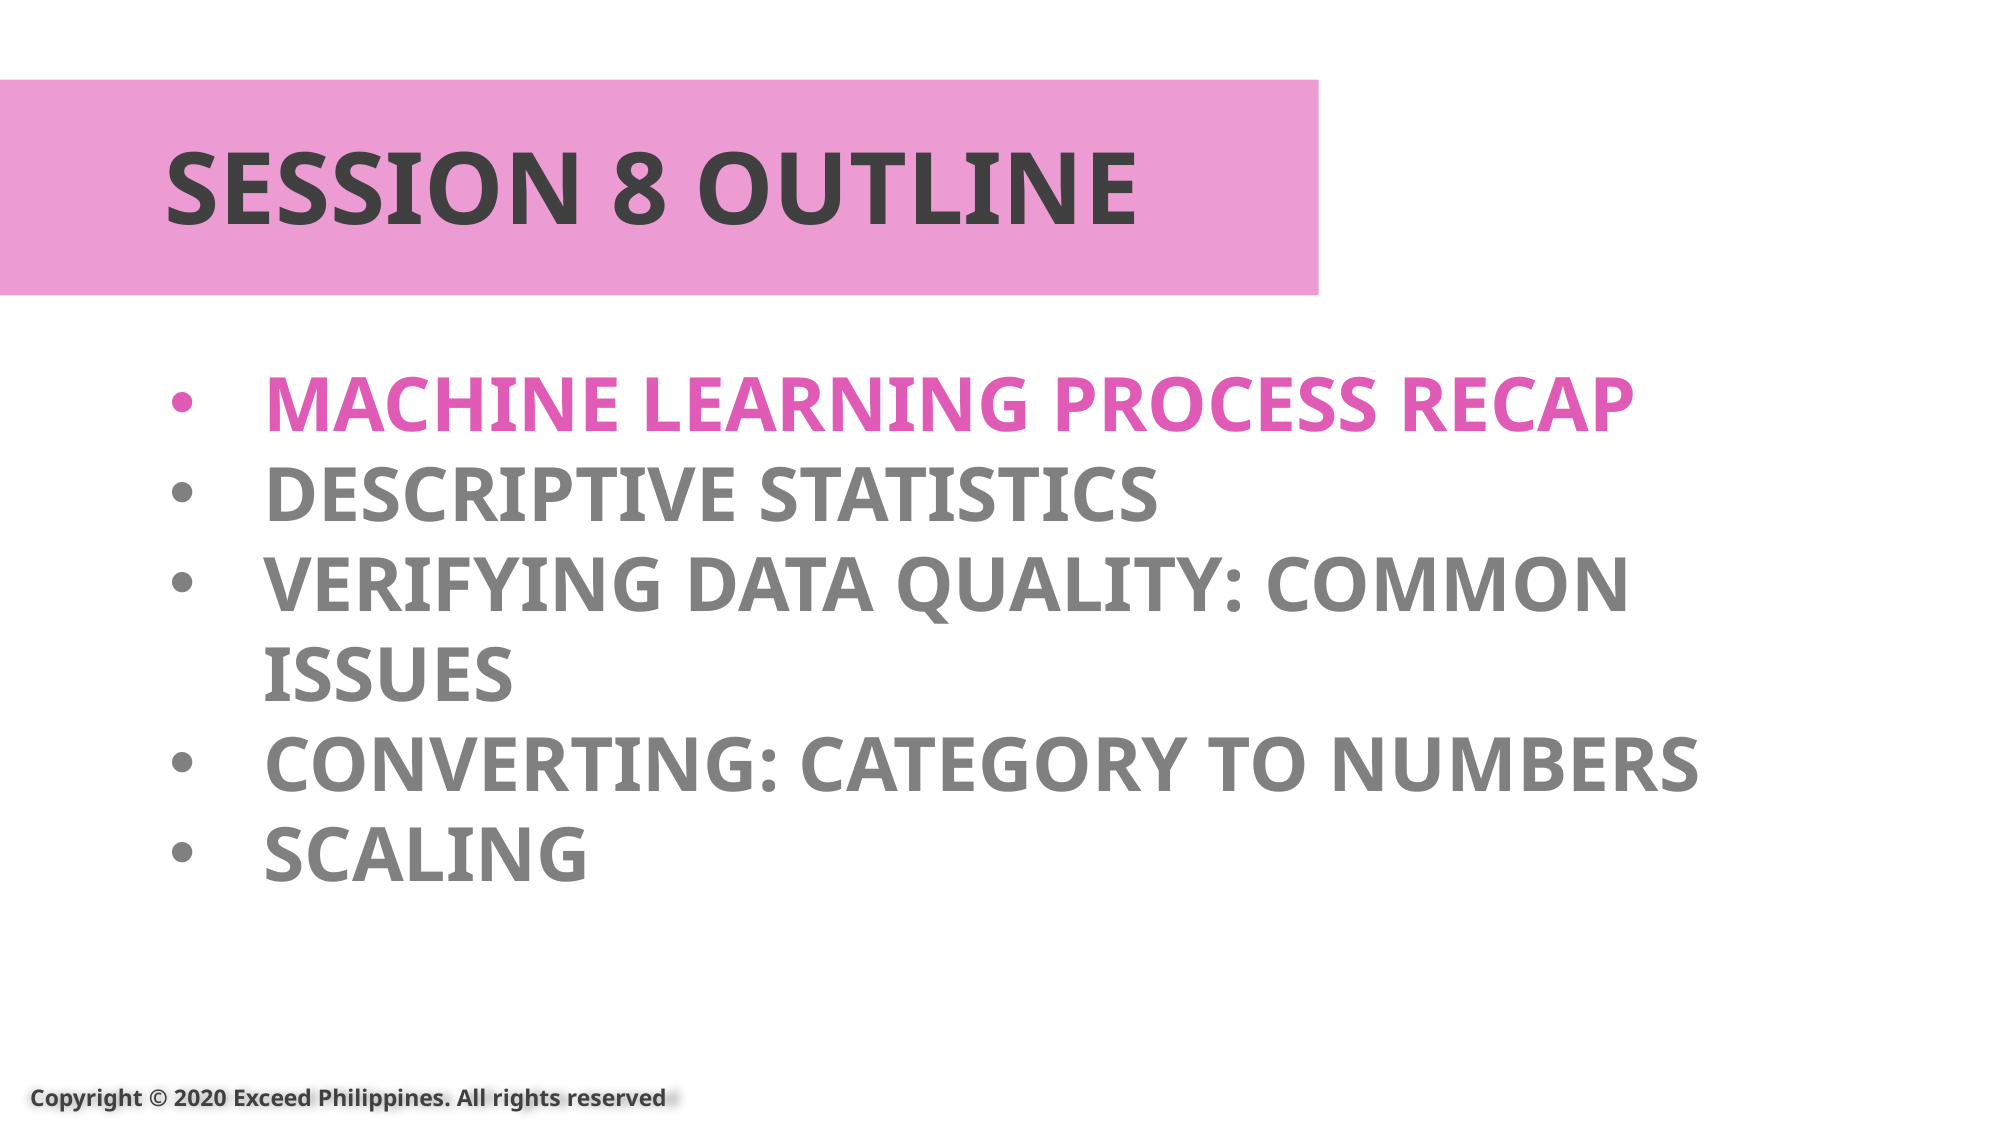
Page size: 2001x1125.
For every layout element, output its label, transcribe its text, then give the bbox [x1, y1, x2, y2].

text_box [0, 79, 1320, 296]
text_box MACHINE LEARNING PROCESS RECAP DESCRIPTIVE STATISTICS VERIFYING DATA QUALITY: COMMON ISSUES CONVERTING: CATEGORY TO NUMBERS SCALING [154, 349, 1869, 905]
text_box SESSION 8 OUTLINE [149, 117, 1316, 253]
text_box Copyright © 2020 Exceed Philippines. All rights reserved [15, 1075, 1260, 1118]
